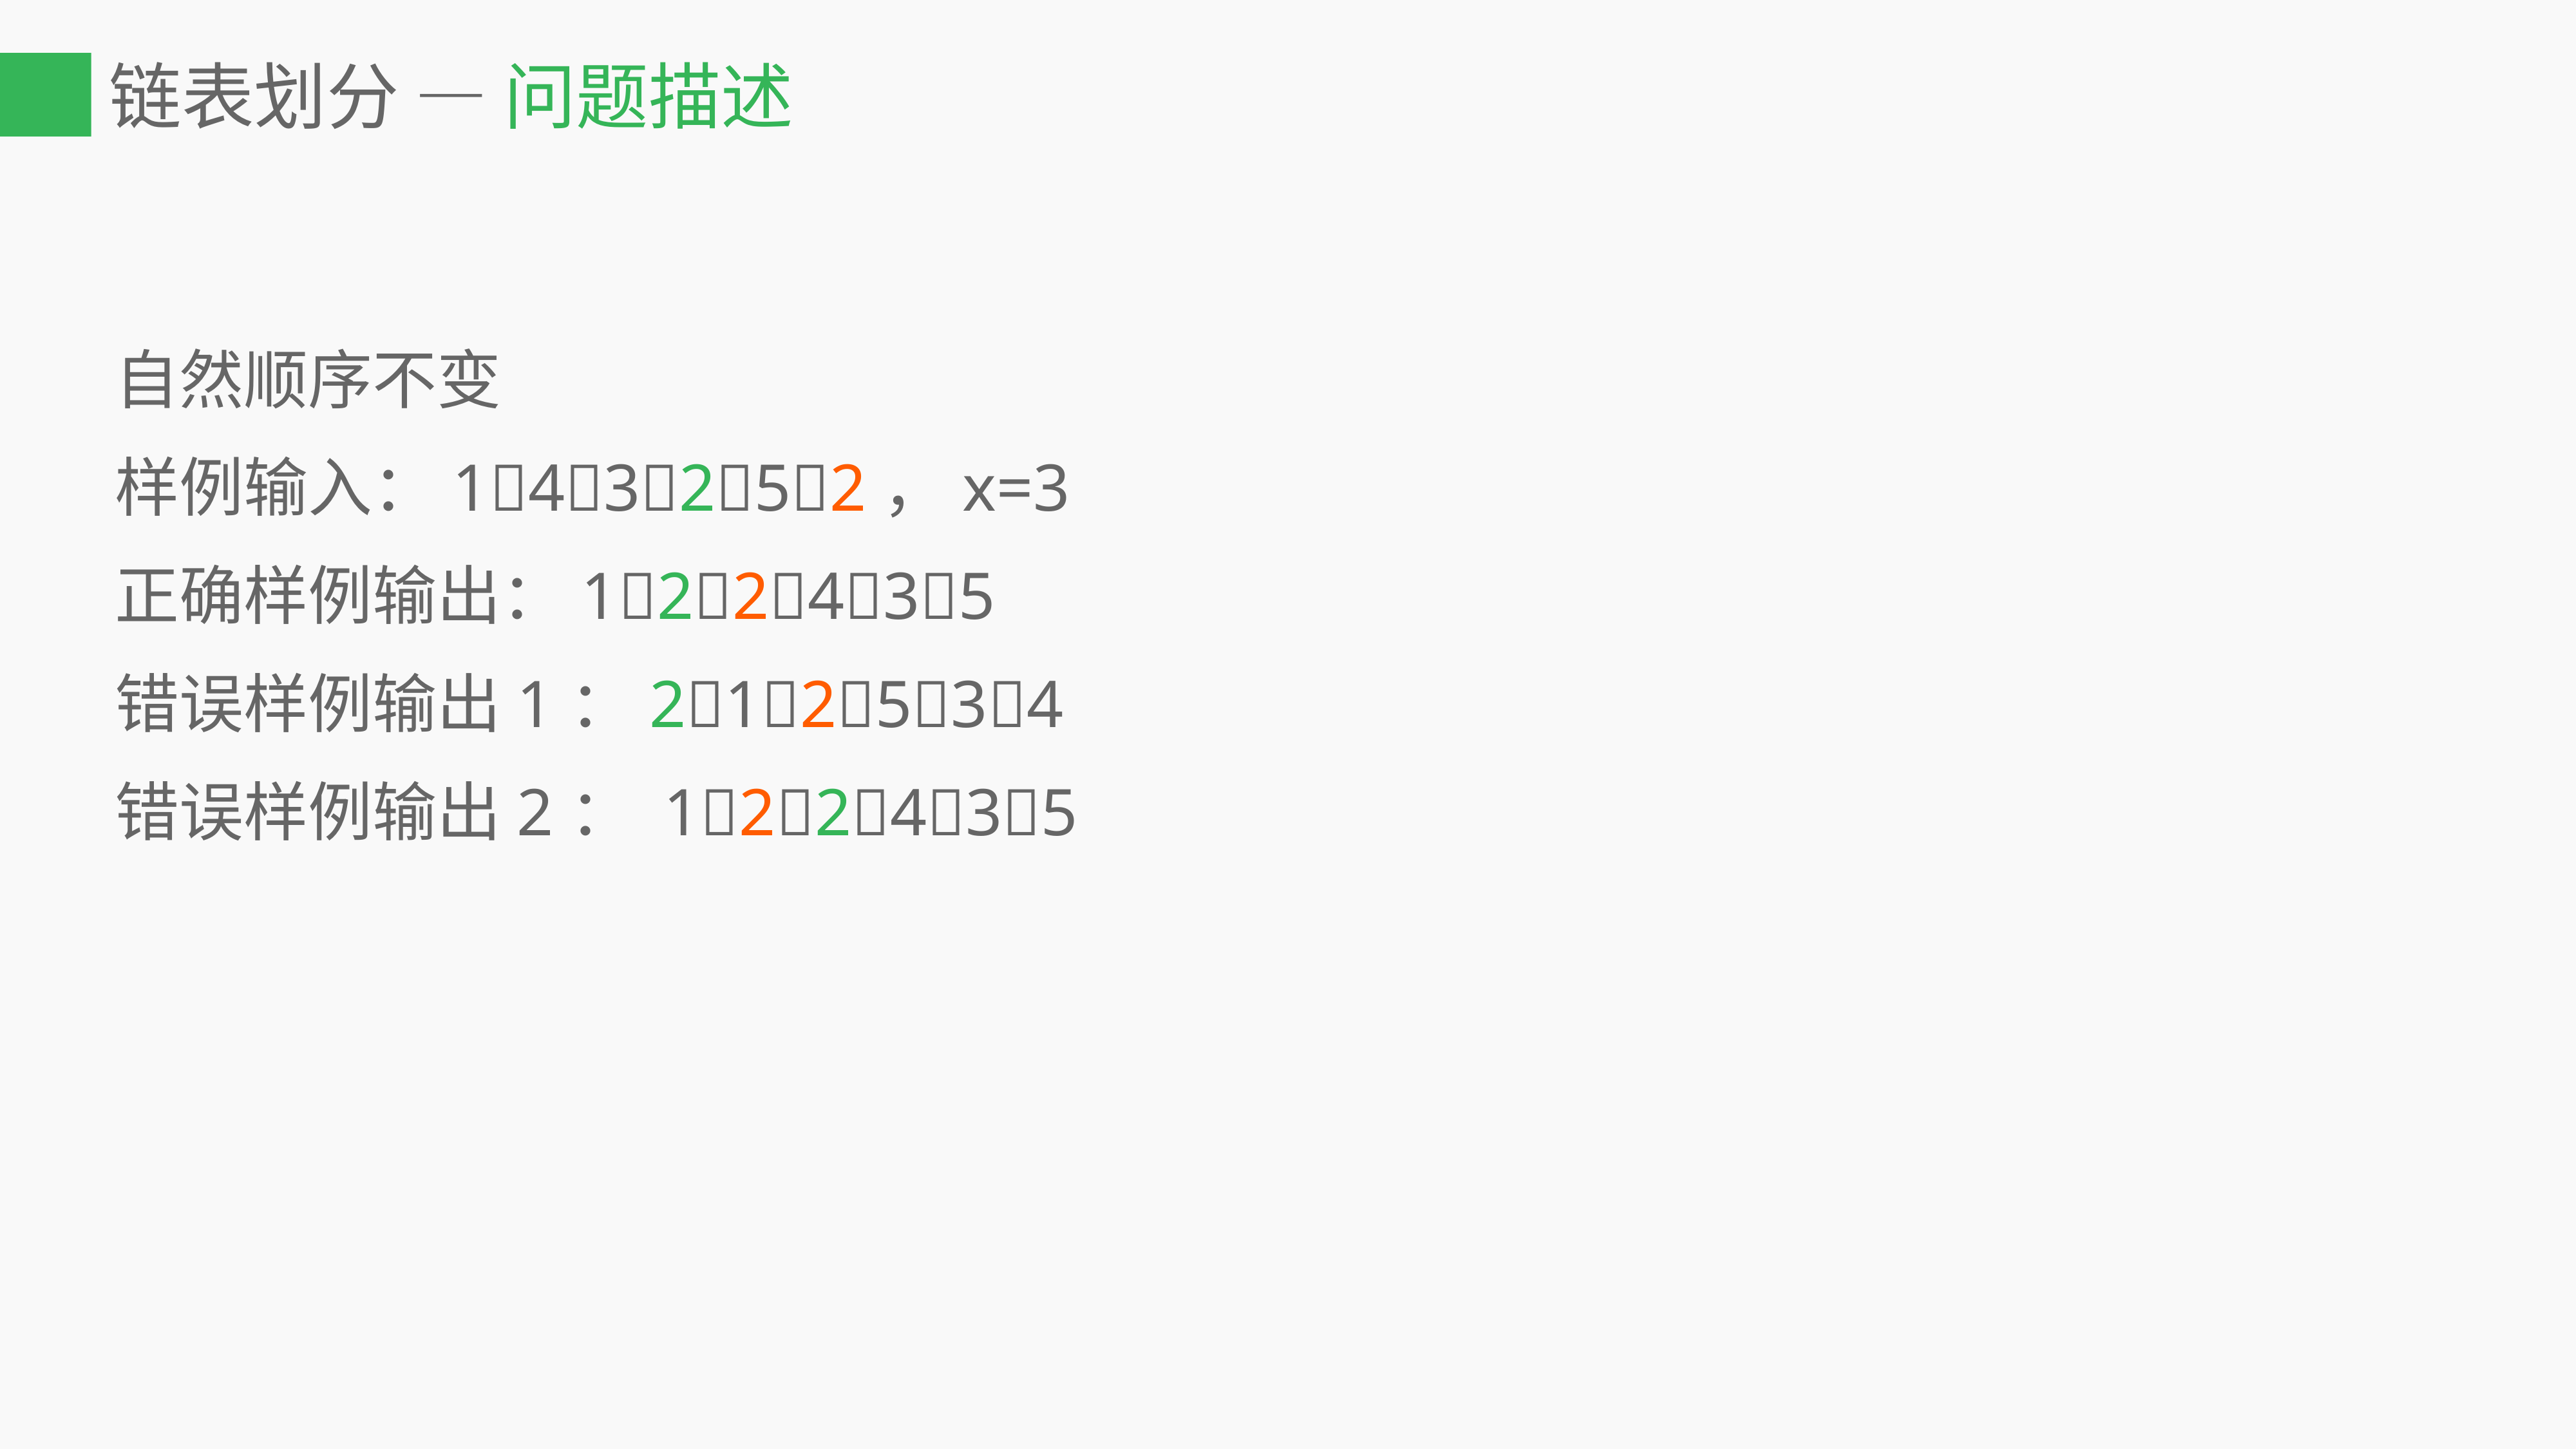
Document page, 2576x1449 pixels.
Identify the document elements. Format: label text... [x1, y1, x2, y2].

title 链表划分 — 问题描述 [108, 44, 2540, 144]
picture [0, 53, 91, 137]
subtitle 自然顺序不变 样例输入：143252，x=3 正确样例输出：122435 错误样例输出1：212534 错误样例输出2： 122435 [115, 307, 2461, 1395]
